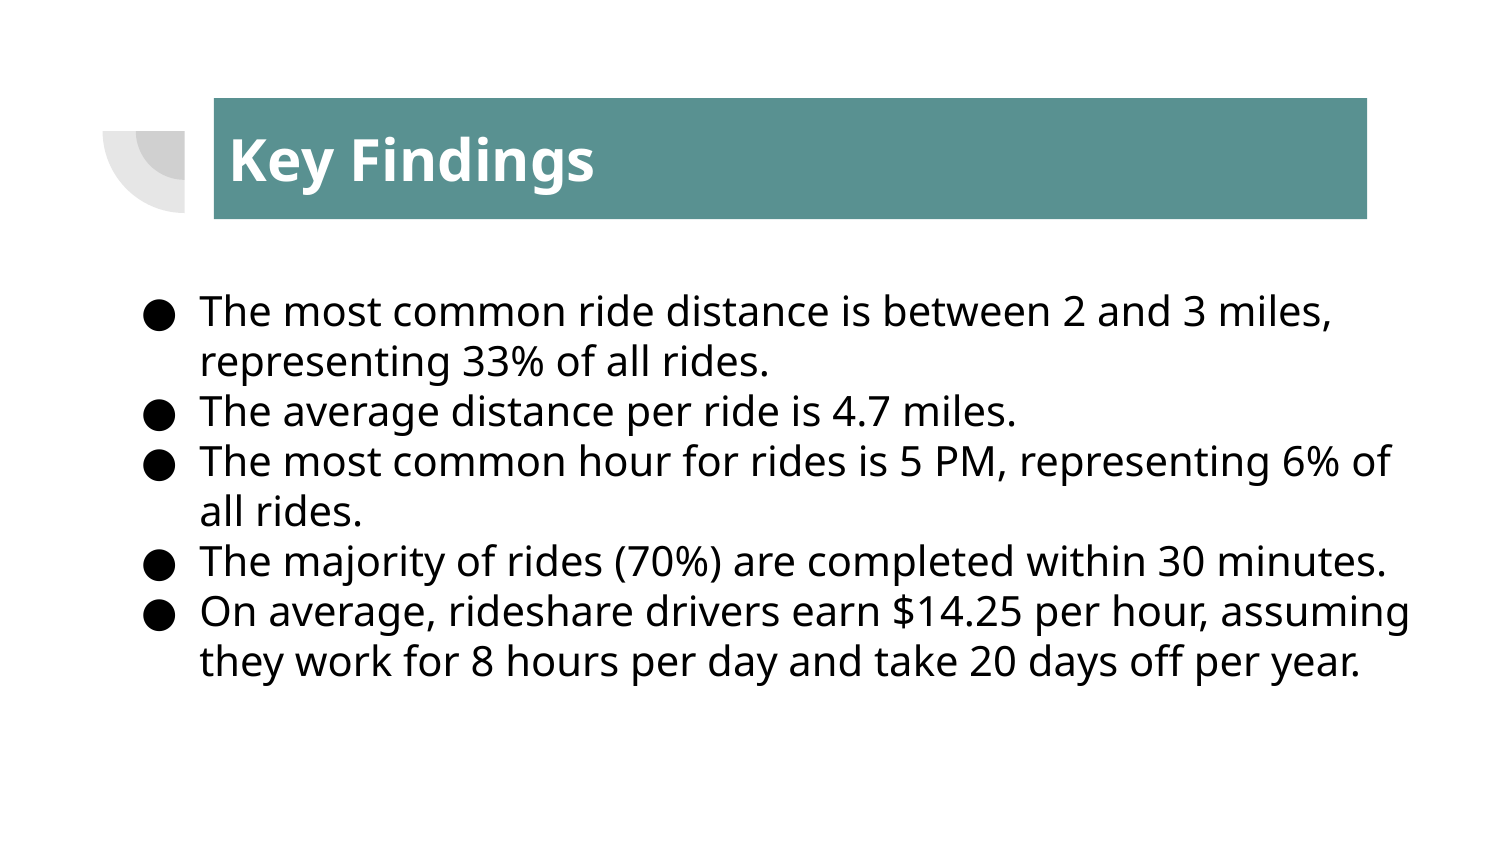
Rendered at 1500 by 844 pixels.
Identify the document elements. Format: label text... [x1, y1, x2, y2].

title Key Findings [213, 98, 1368, 220]
text_box The most common ride distance is between 2 and 3 miles, representing 33% of all rides. The average distance per ride is 4.7 miles. The most common hour for rides is 5 PM, representing 6% of all rides. The majority of rides (70%) are completed within 30 minutes. On average, rideshare drivers earn $14.25 per hour, assuming they work for 8 hours per day and take 20 days off per year. [109, 270, 1440, 751]
